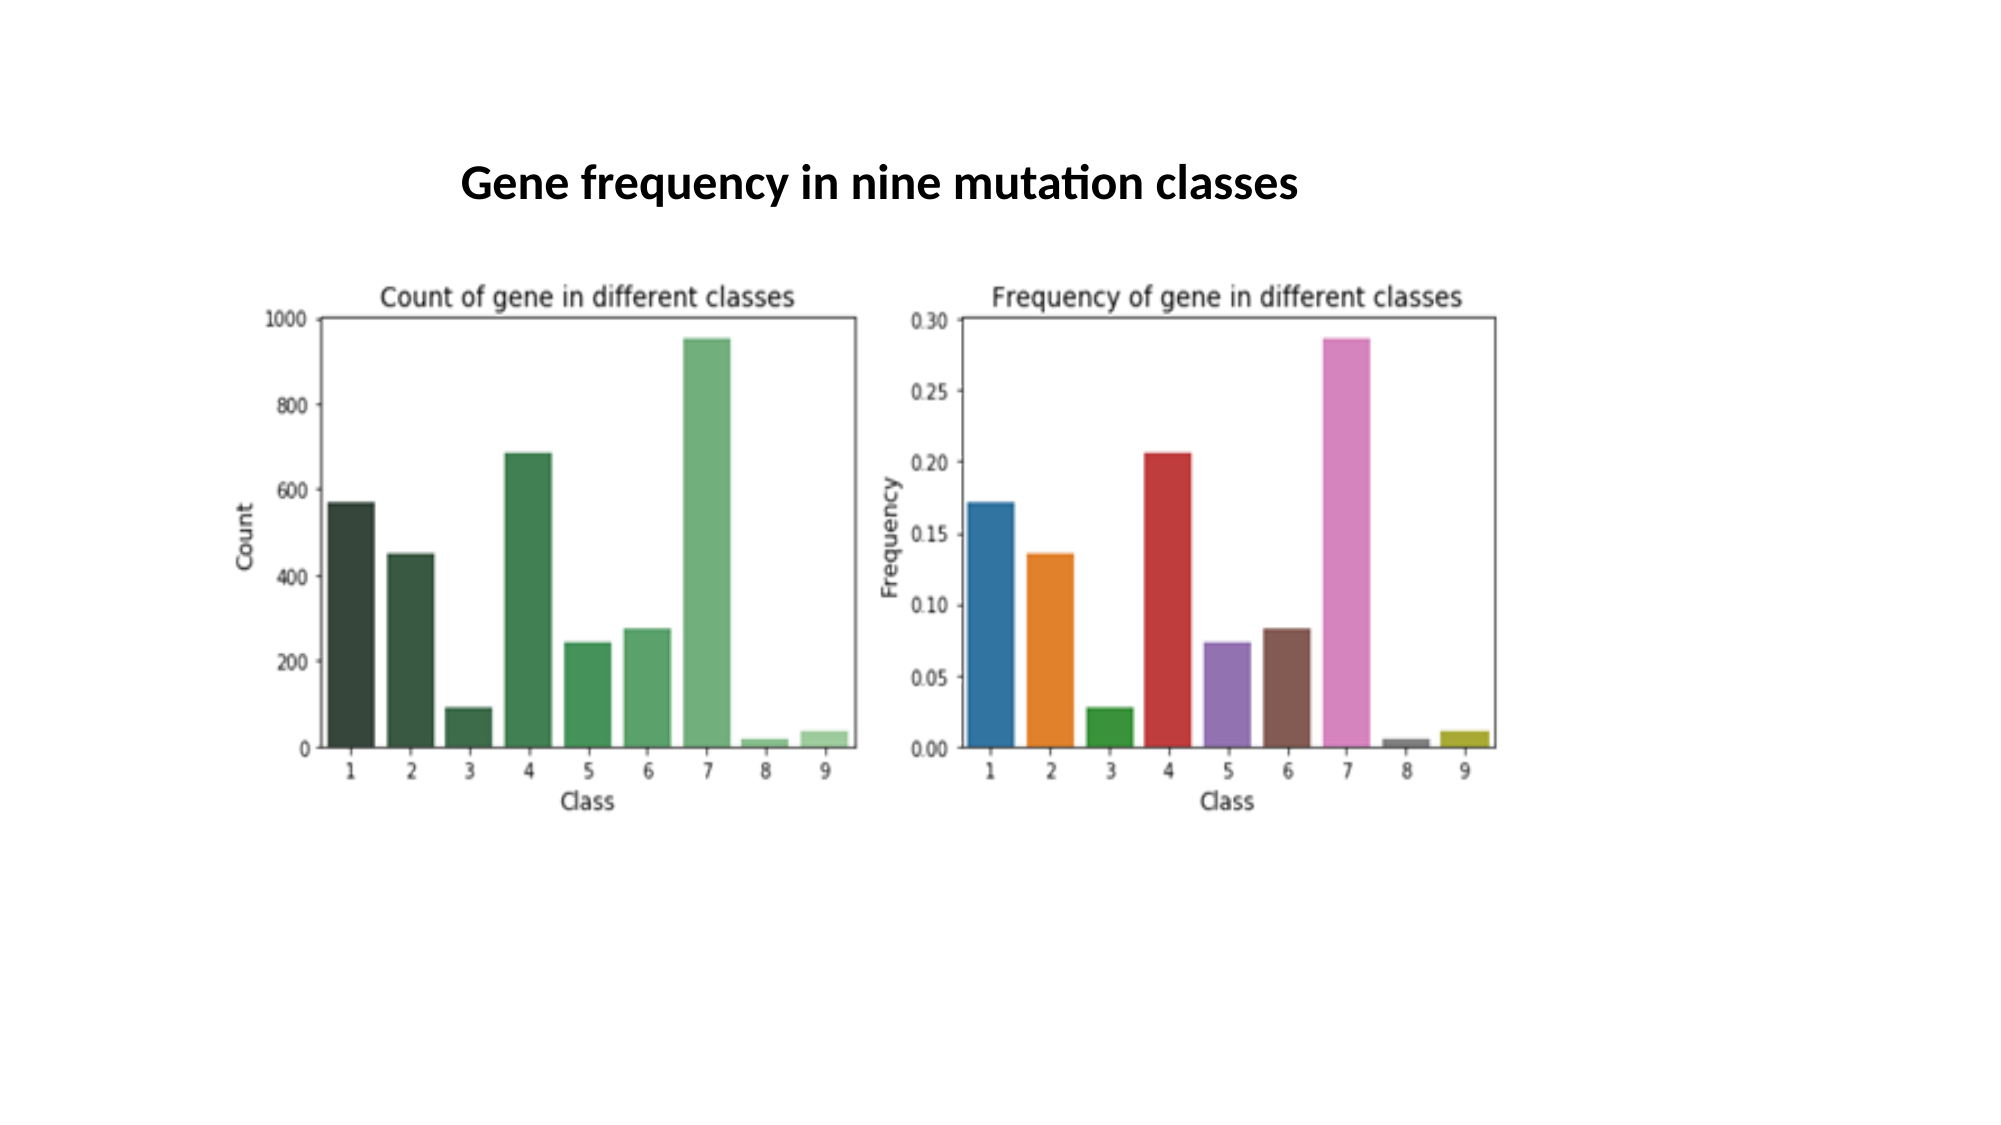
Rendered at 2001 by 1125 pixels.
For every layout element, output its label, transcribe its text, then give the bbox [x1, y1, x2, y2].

list Gene frequency in nine mutation classes [445, 155, 1488, 241]
picture [223, 272, 1515, 831]
